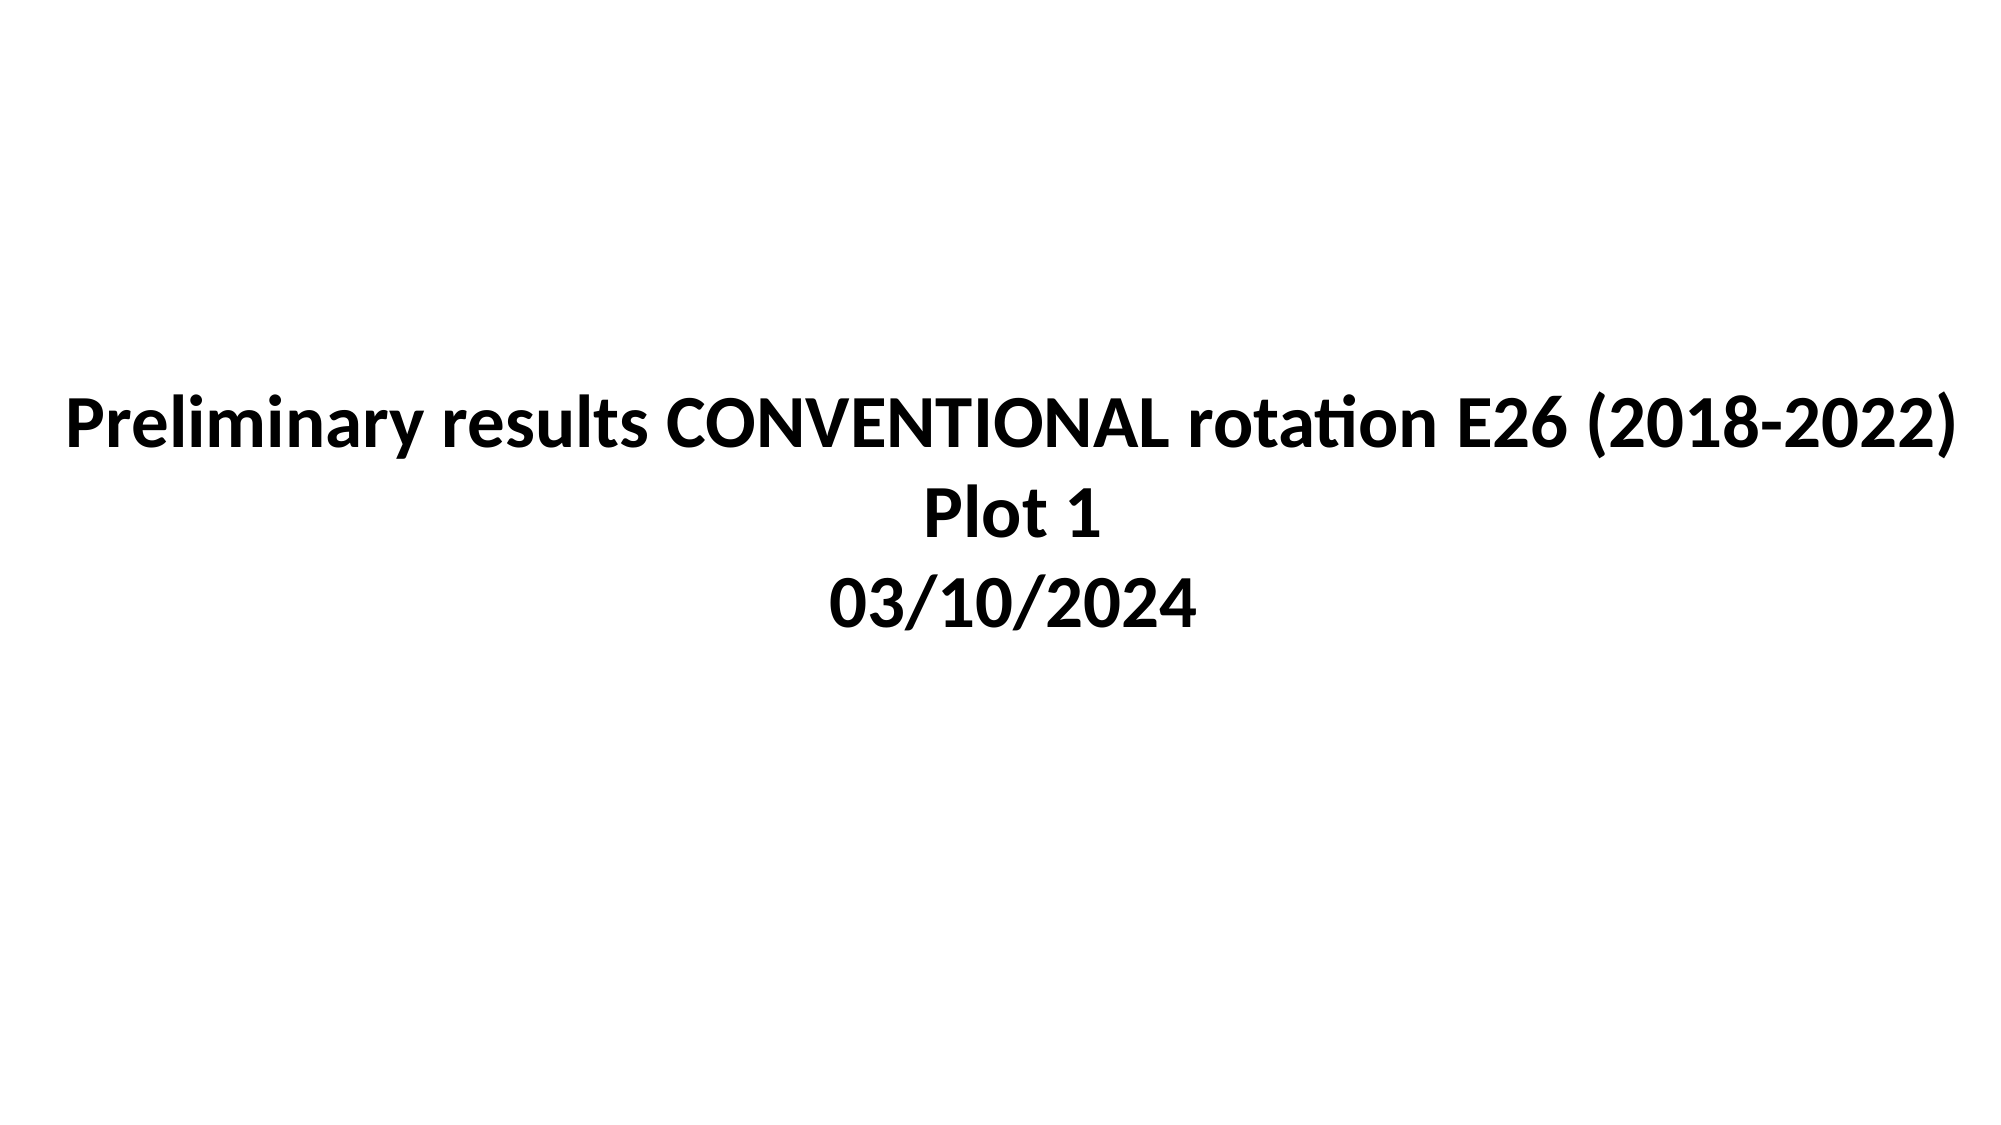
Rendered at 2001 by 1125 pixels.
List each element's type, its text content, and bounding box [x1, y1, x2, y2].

text_box Preliminary results CONVENTIONAL rotation E26 (2018-2022) Plot 1 03/10/2024 [26, 365, 2000, 651]
